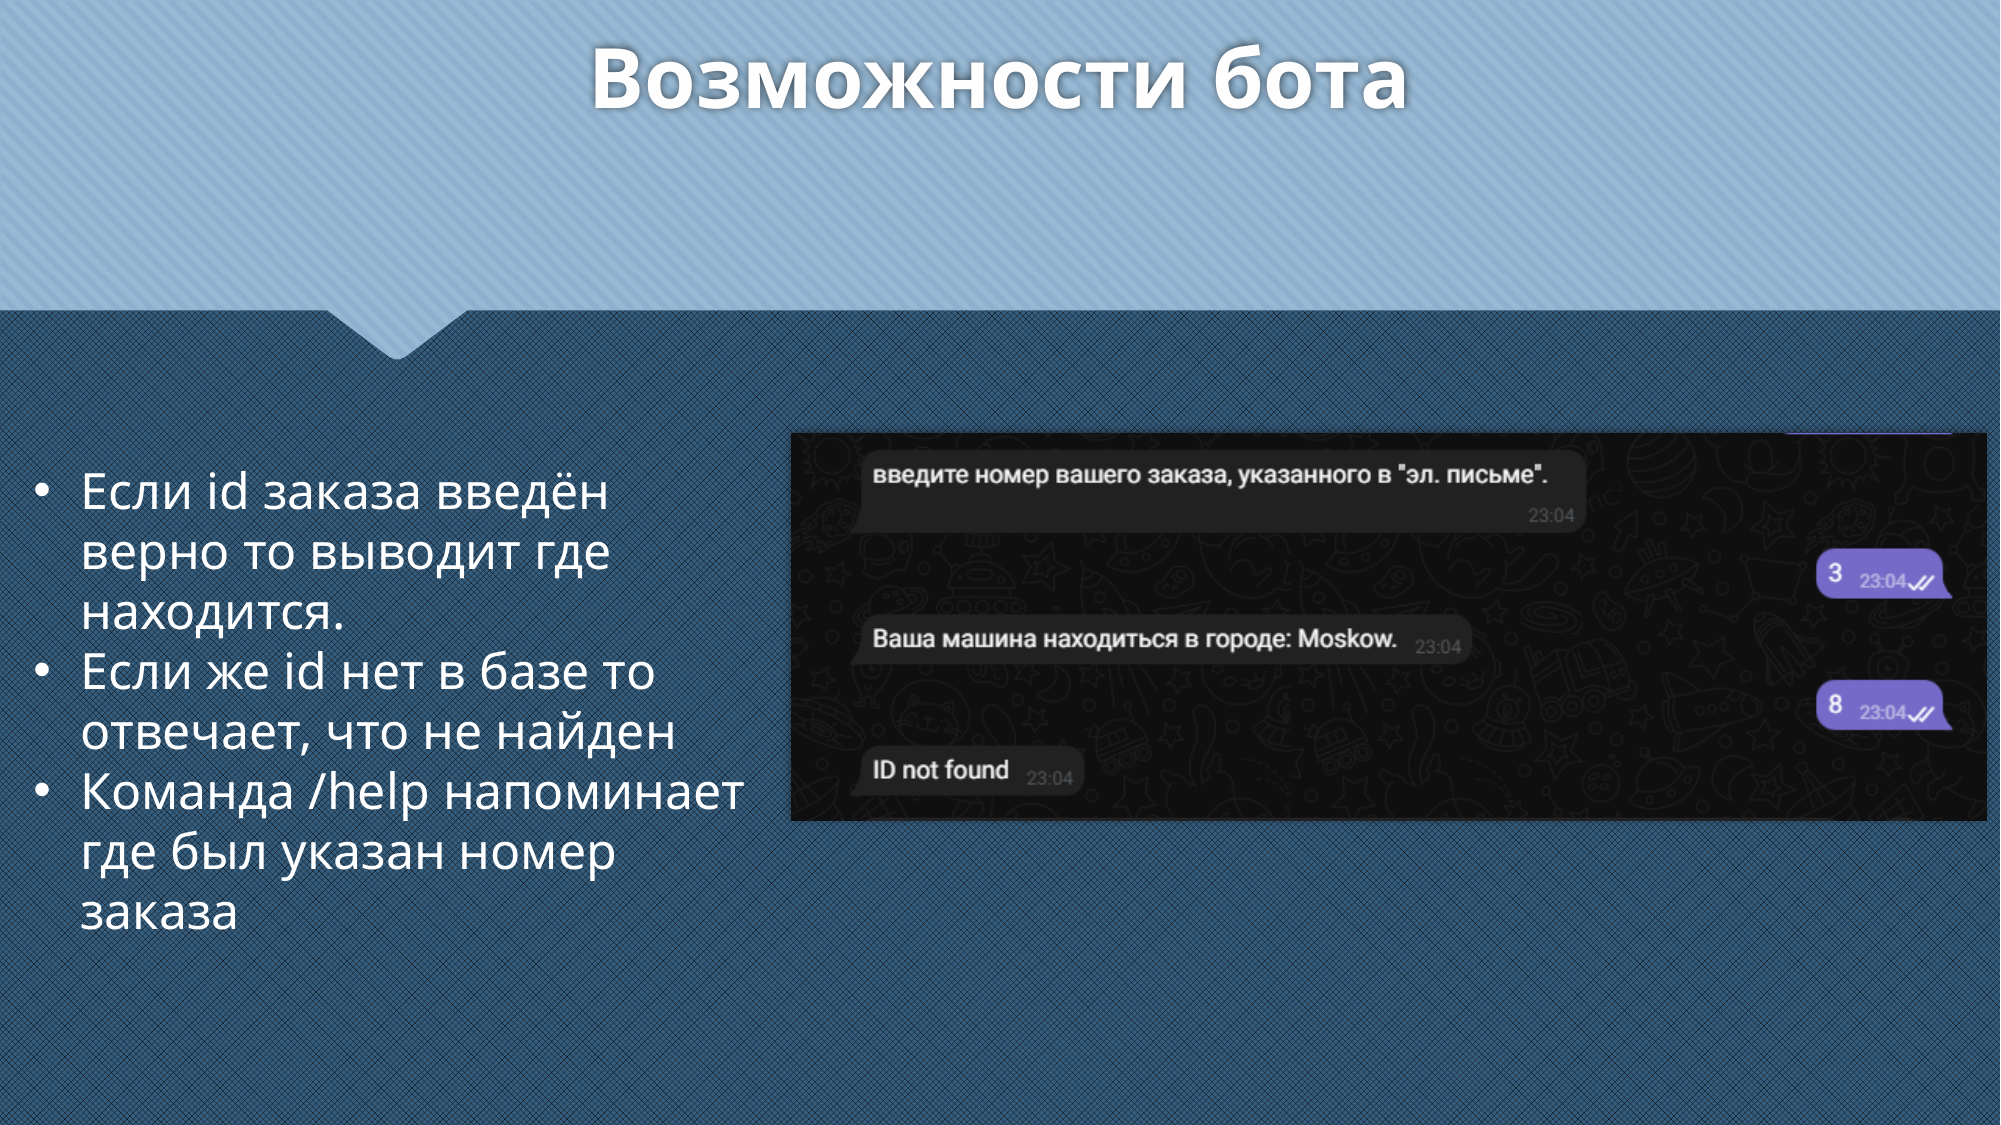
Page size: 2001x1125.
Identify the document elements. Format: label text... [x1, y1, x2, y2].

text_box Если id заказа введён верно то выводит где находится. Если же id нет в базе то отвечает, что не найден Команда /help напоминает где был указан номер заказа [18, 452, 769, 947]
title Возможности бота [132, 73, 1868, 233]
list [791, 432, 1987, 821]
